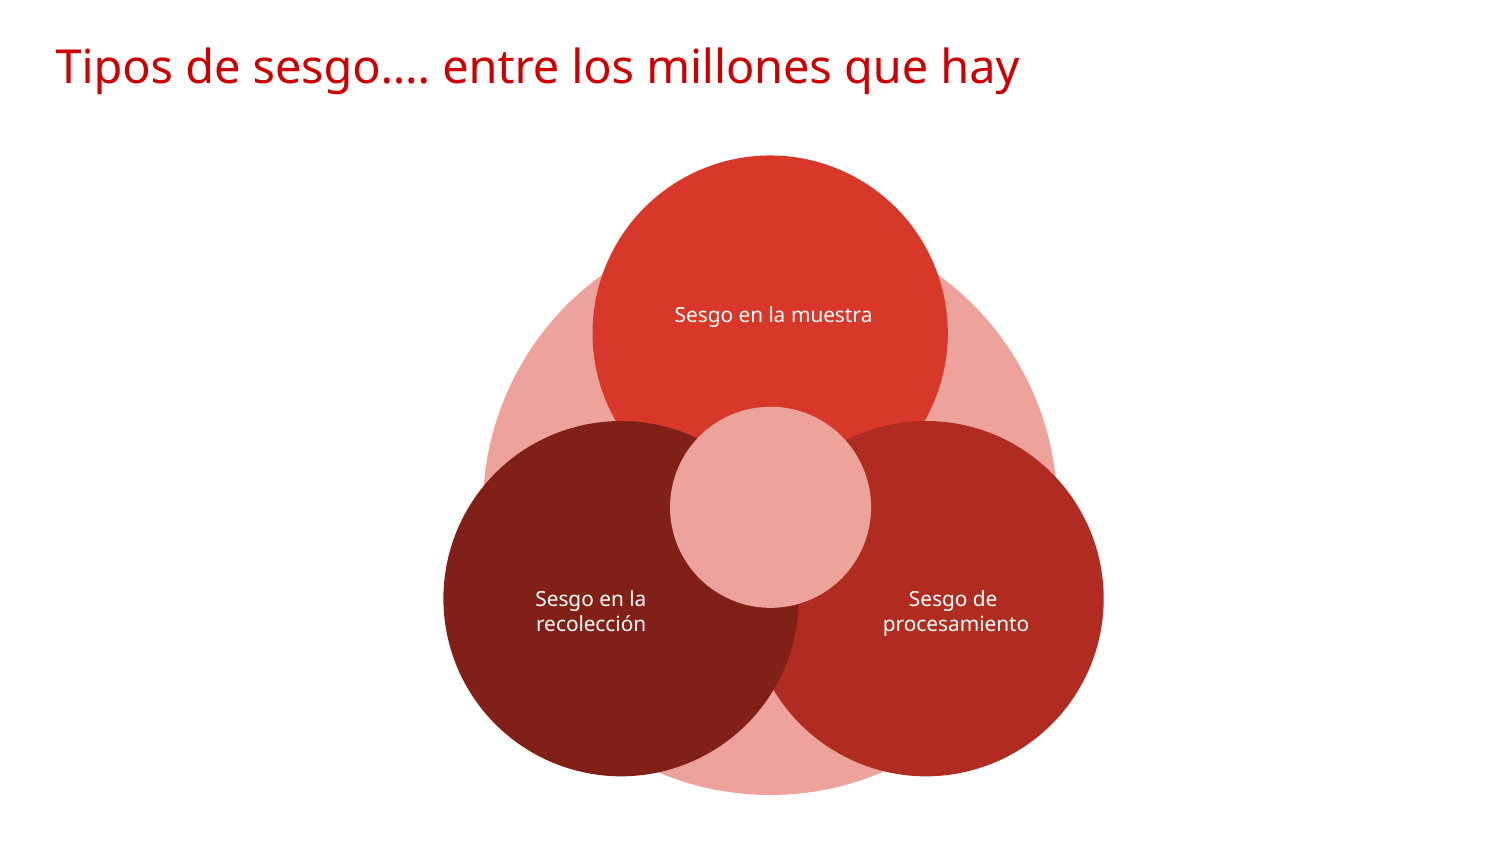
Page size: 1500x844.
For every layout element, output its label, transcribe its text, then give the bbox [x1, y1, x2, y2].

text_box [443, 420, 799, 777]
text_box [695, 785, 846, 796]
text_box [496, 286, 587, 419]
title Tipos de sesgo…. entre los millones que hay [40, 19, 1439, 113]
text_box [592, 155, 949, 419]
text_box [954, 287, 1044, 419]
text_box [799, 420, 1104, 777]
